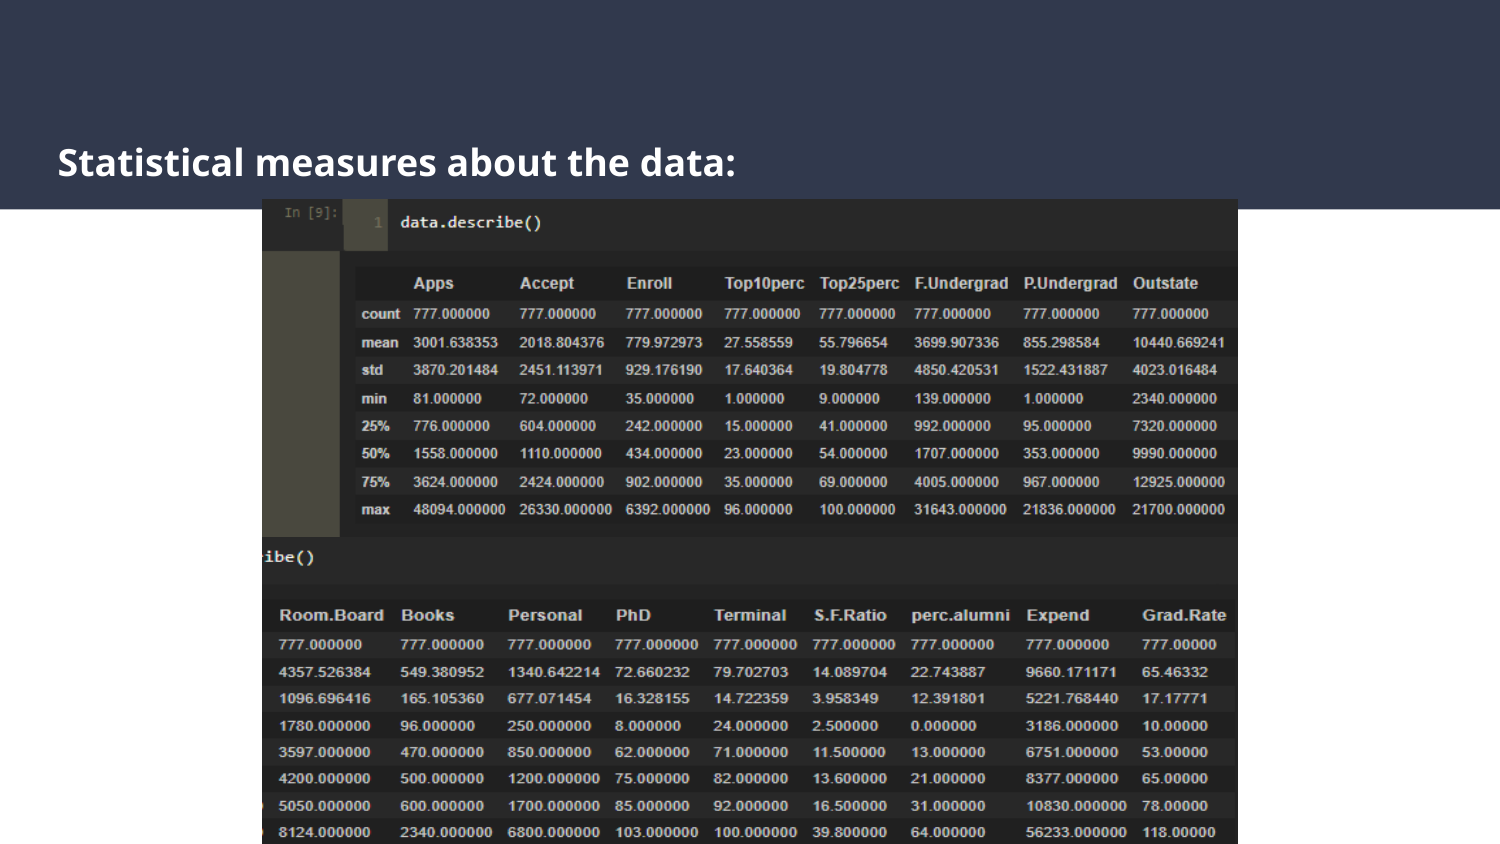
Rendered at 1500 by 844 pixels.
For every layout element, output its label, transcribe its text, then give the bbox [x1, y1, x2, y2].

picture [262, 199, 1238, 844]
text_box Statistical measures about the data: [42, 123, 871, 199]
